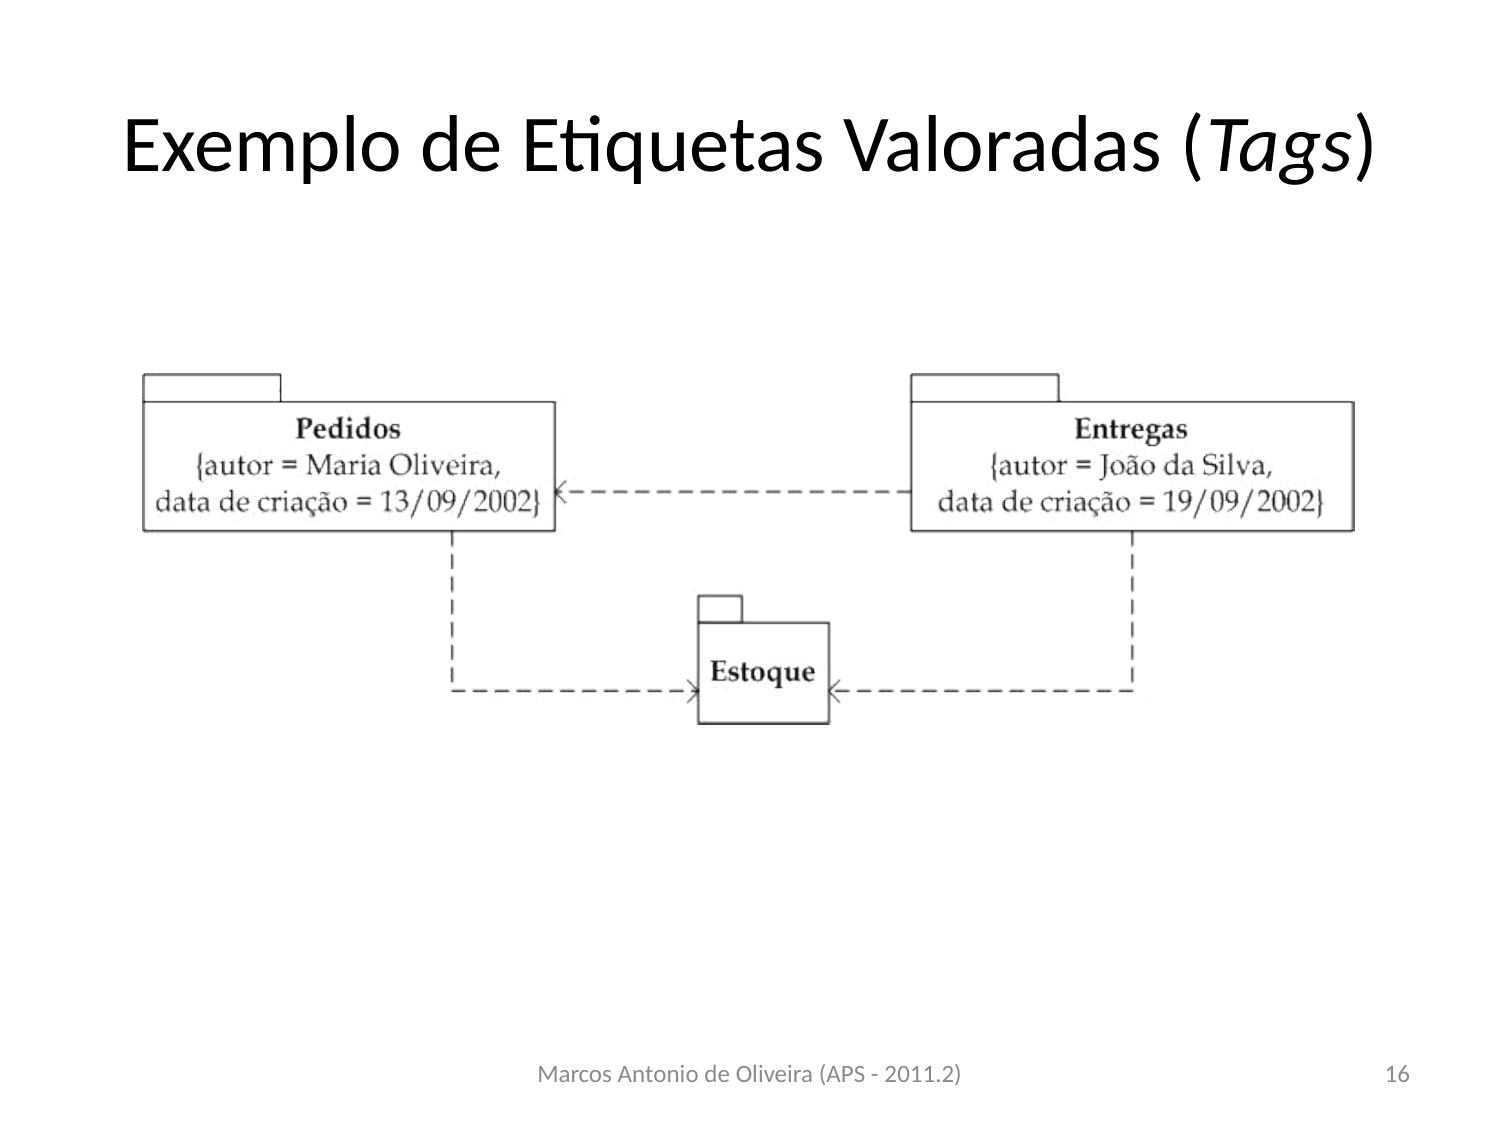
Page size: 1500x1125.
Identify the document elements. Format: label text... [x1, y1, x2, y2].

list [142, 373, 1355, 725]
footer Marcos Antonio de Oliveira (APS - 2011.2) [512, 1042, 988, 1103]
title Exemplo de Etiquetas Valoradas (Tags) [75, 45, 1425, 233]
slide_number 16 [1074, 1042, 1425, 1103]
